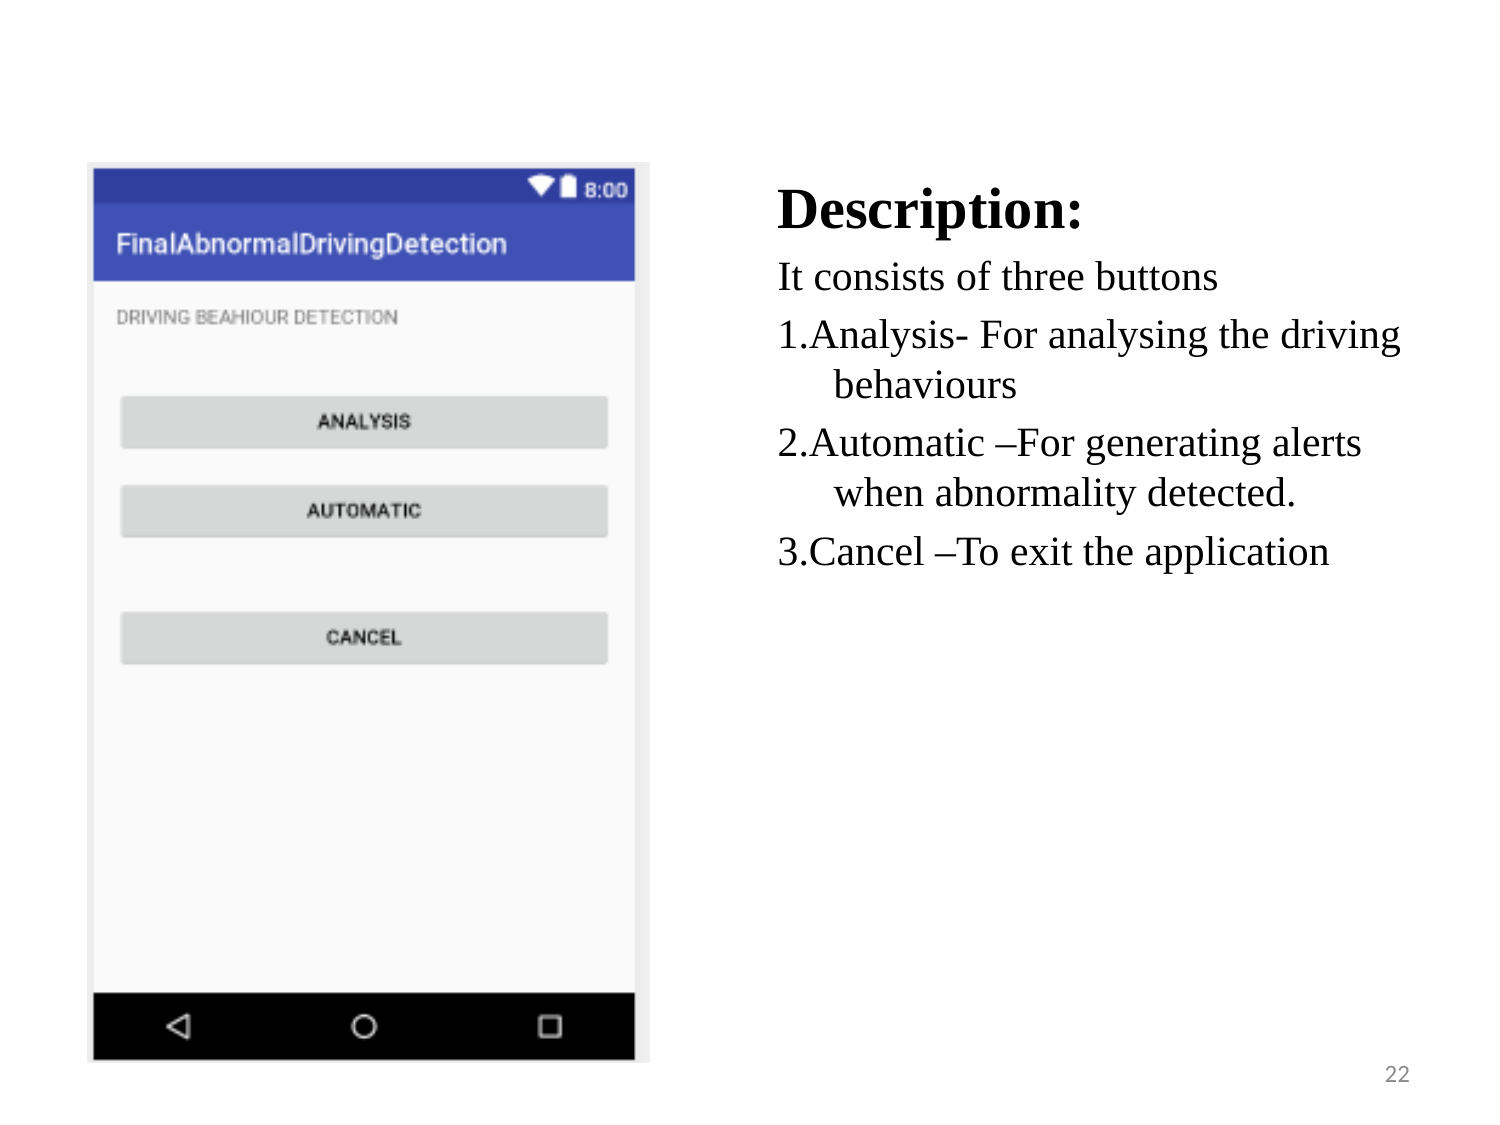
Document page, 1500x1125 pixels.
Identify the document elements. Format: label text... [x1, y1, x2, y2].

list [87, 162, 651, 1063]
list Description: It consists of three buttons 1.Analysis- For analysing the driving behaviours 2.Automatic –For generating alerts when abnormality detected. 3.Cancel –To exit the application [762, 162, 1425, 988]
slide_number 22 [1074, 1042, 1425, 1103]
